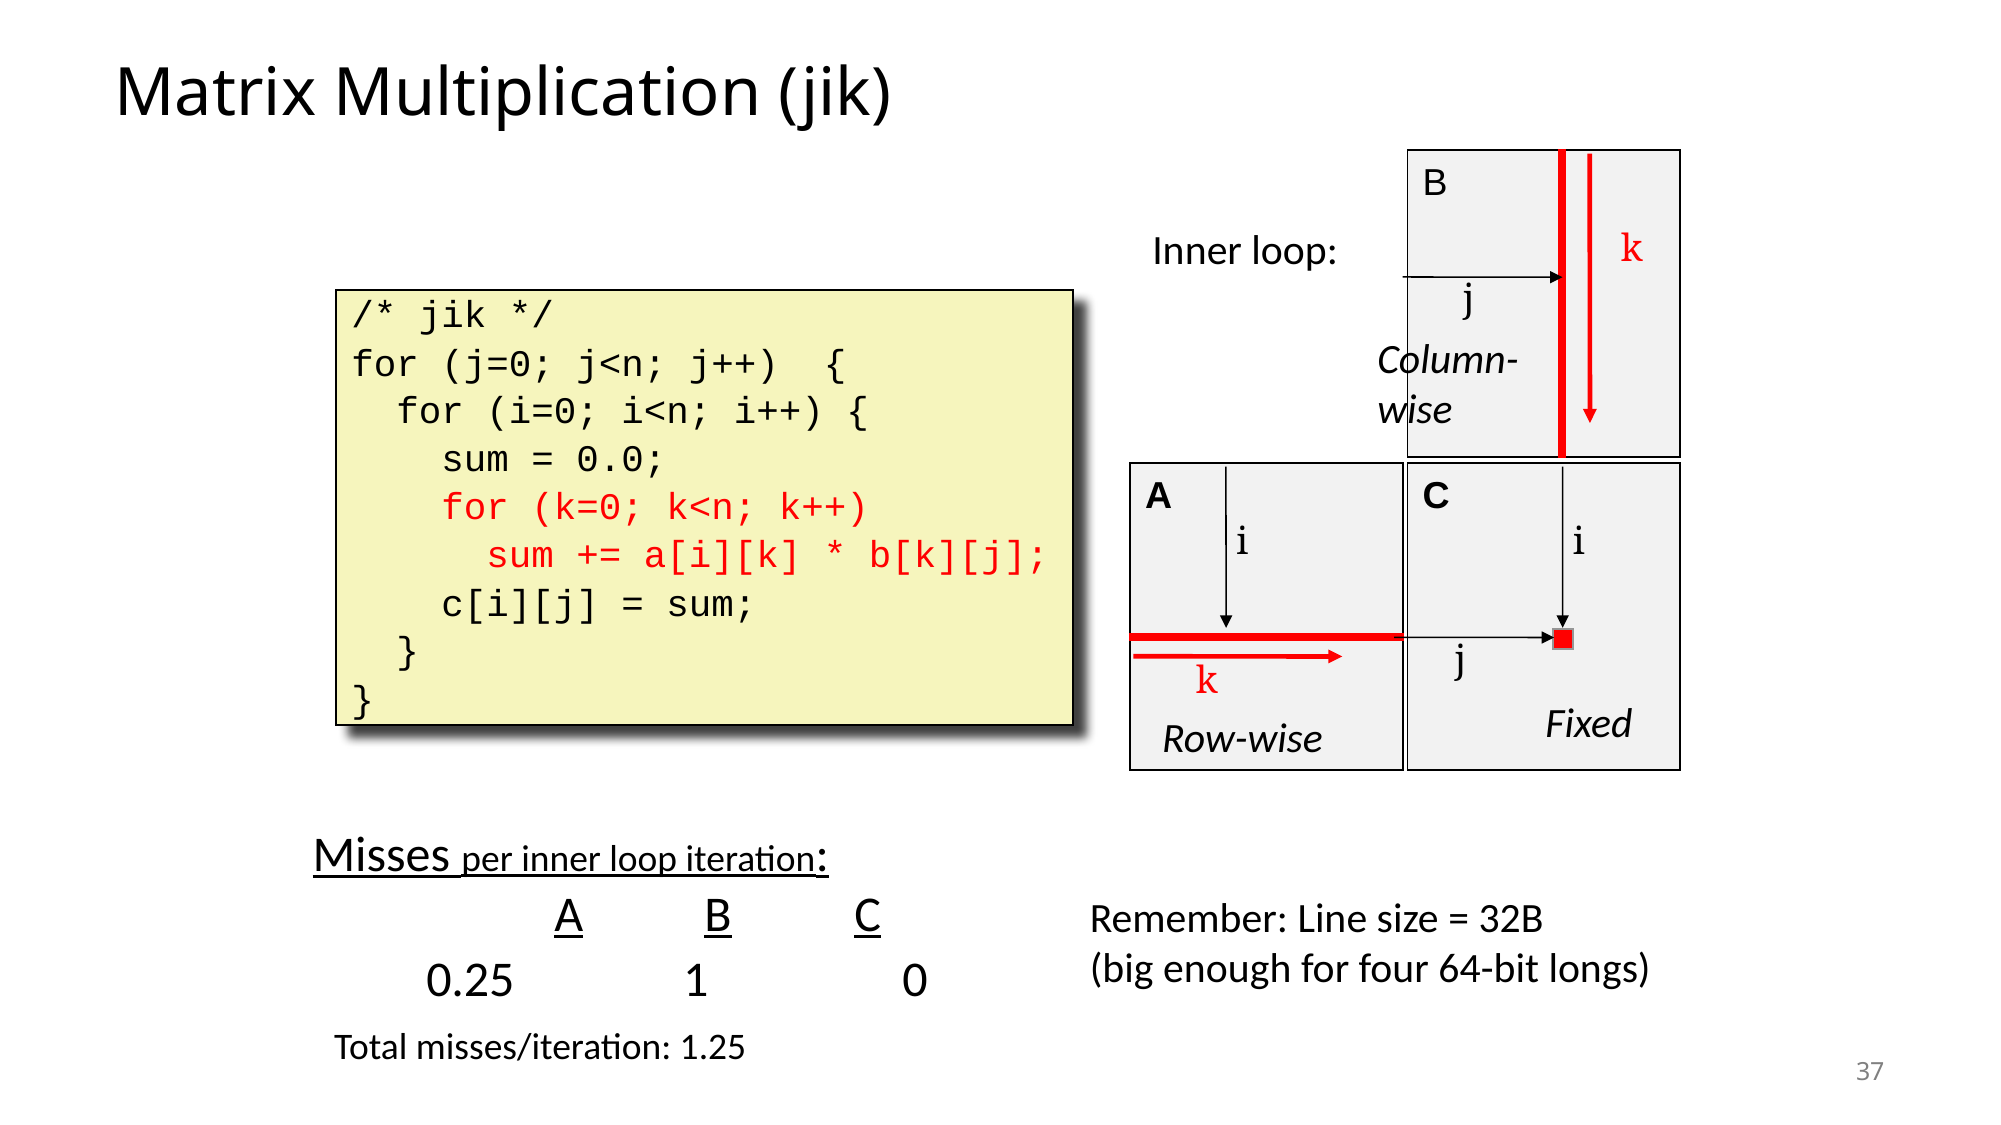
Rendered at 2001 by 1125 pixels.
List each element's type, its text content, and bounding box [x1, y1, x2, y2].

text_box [1130, 149, 1681, 770]
text_box Remember: Line size = 32B (big enough for four 64-bit longs) [1074, 883, 1700, 999]
text_box Misses per inner loop iteration: A B C [297, 814, 1130, 1125]
text_box 0 [887, 939, 943, 1015]
text_box 1 [668, 939, 724, 1015]
text_box /* jik */ for (j=0; j<n; j++) { for (i=0; i<n; i++) { sum = 0.0; for (k=0; k<n; k++) sum += a[i][k] * b[k][j]; c[i][j] = sum; } } [336, 289, 1074, 726]
title Matrix Multiplication (jik) [99, 37, 1900, 150]
text_box 0.25 [411, 939, 530, 1015]
text_box Total misses/iteration: 1.25 [263, 1015, 835, 1075]
slide_number 37 [1749, 1042, 1900, 1103]
